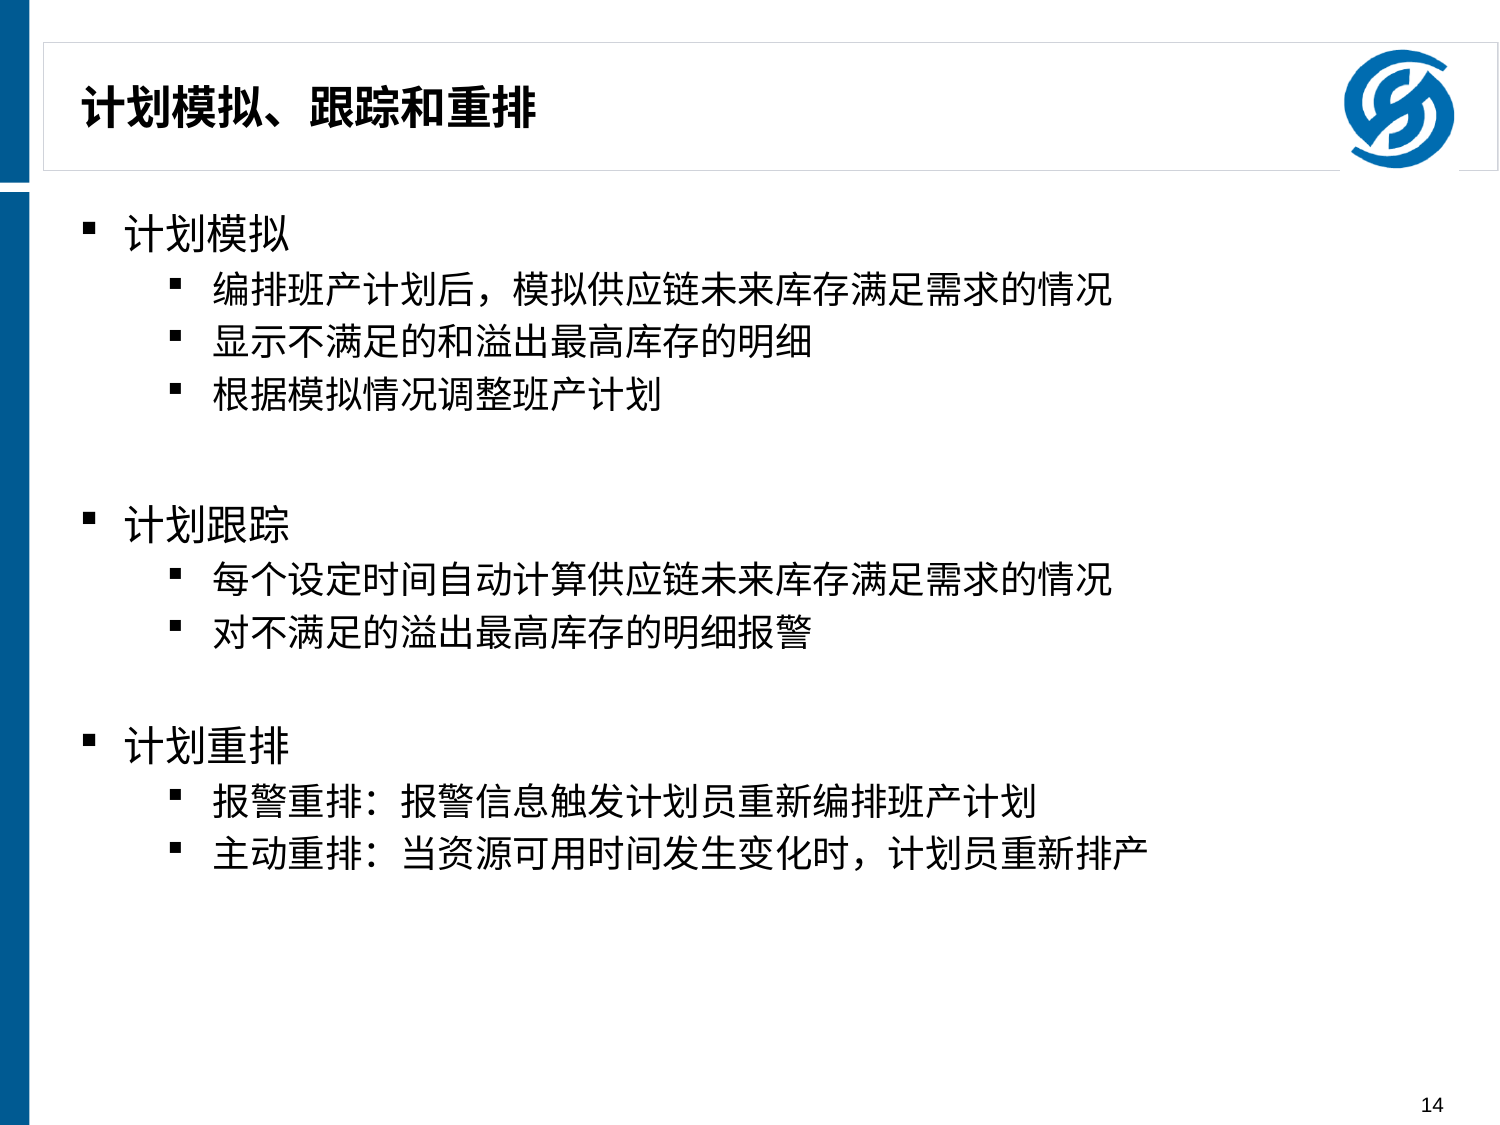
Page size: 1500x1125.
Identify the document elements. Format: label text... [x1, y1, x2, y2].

title 计划模拟、跟踪和重排 [65, 46, 1011, 166]
list 计划模拟 编排班产计划后，模拟供应链未来库存满足需求的情况 显示不满足的和溢出最高库存的明细 根据模拟情况调整班产计划 计划跟踪 每个设定时间自动计算供应链未来库存满足需求的情况 对不满足的溢出最高库存的明细报警 计划重排 报警重排：报警信息触发计划员重新编排班产计划 主动重排：当资源可用时间发生变化时，计划员重新排产 [64, 207, 1460, 1059]
slide_number 14 [1317, 1089, 1460, 1118]
picture [1340, 47, 1459, 171]
